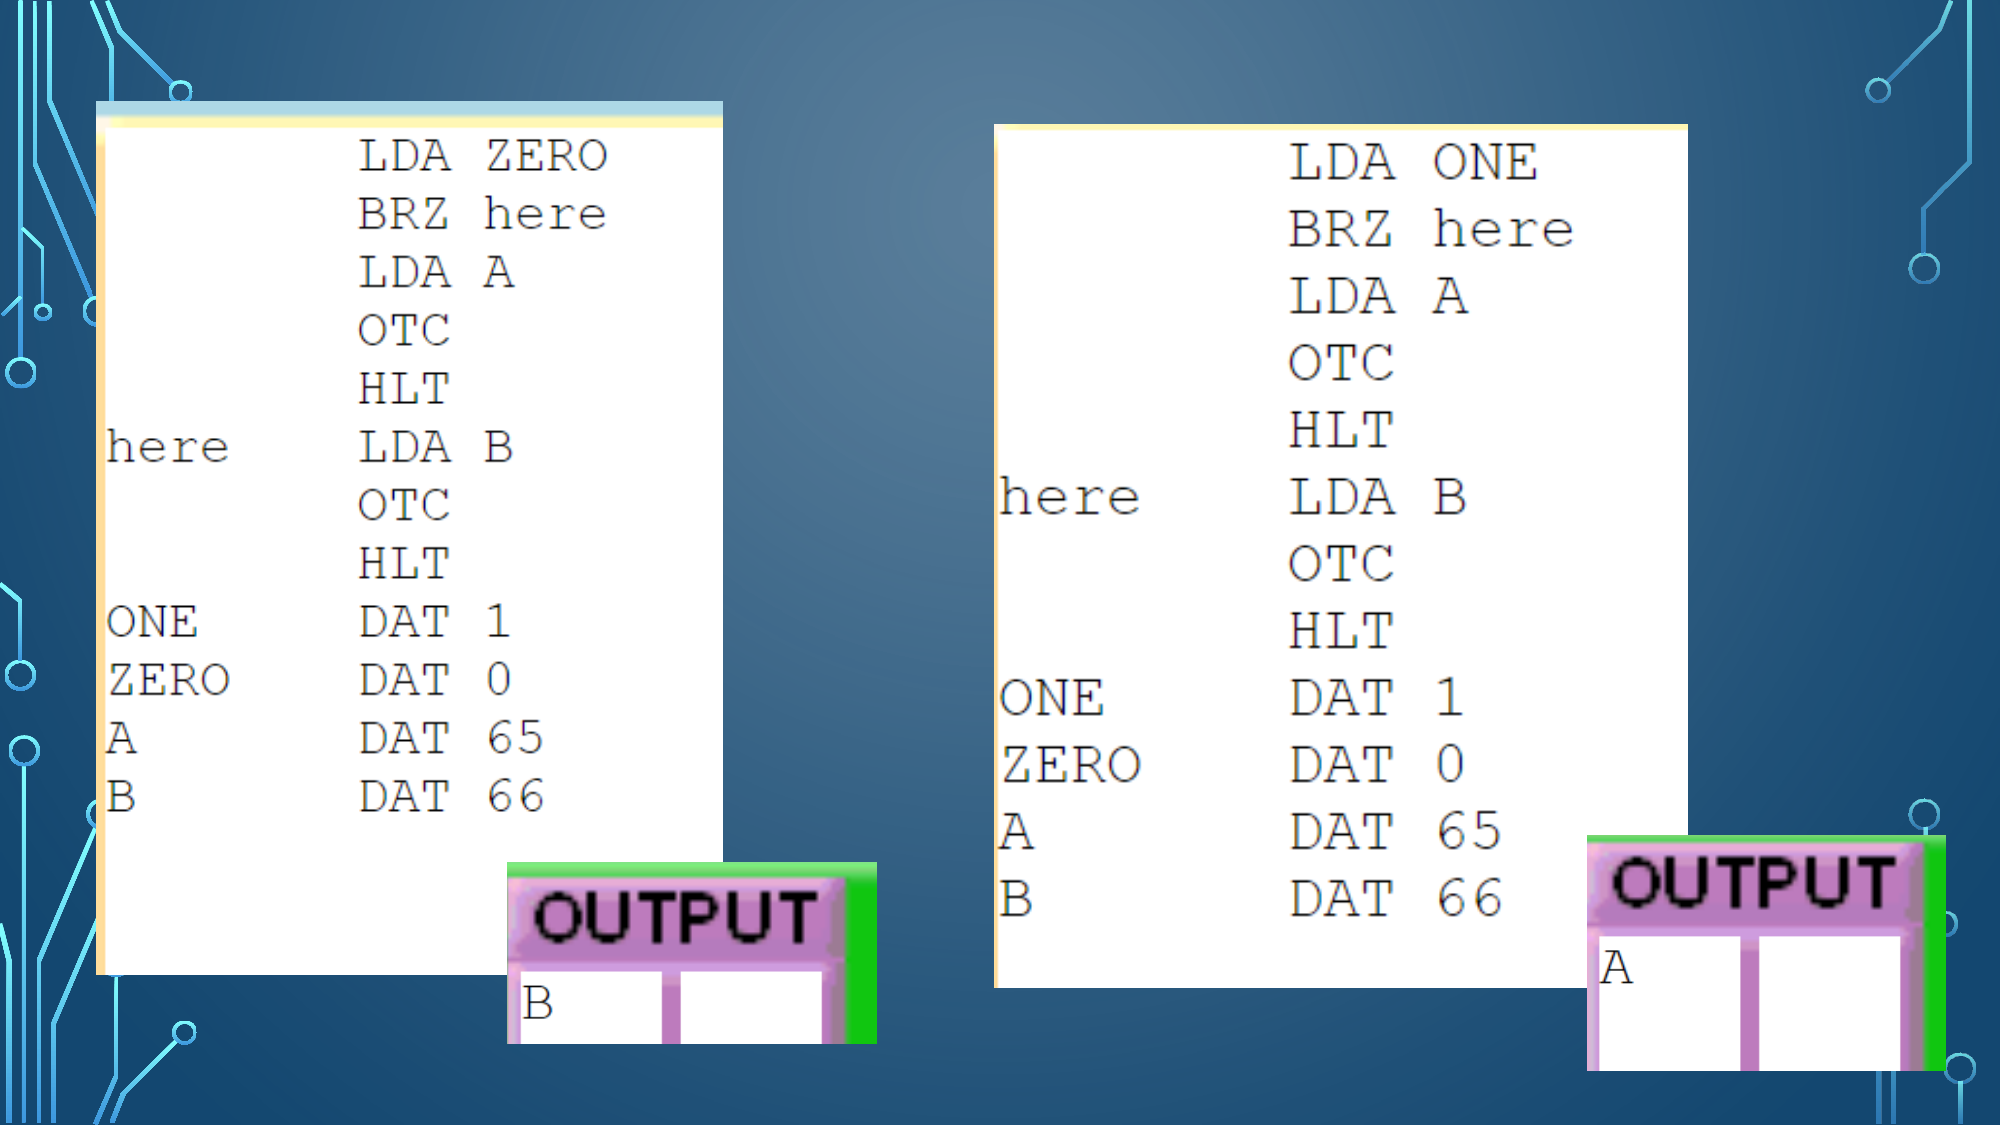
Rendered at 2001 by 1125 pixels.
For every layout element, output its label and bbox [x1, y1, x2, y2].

picture [95, 101, 877, 1044]
picture [993, 124, 1946, 1072]
